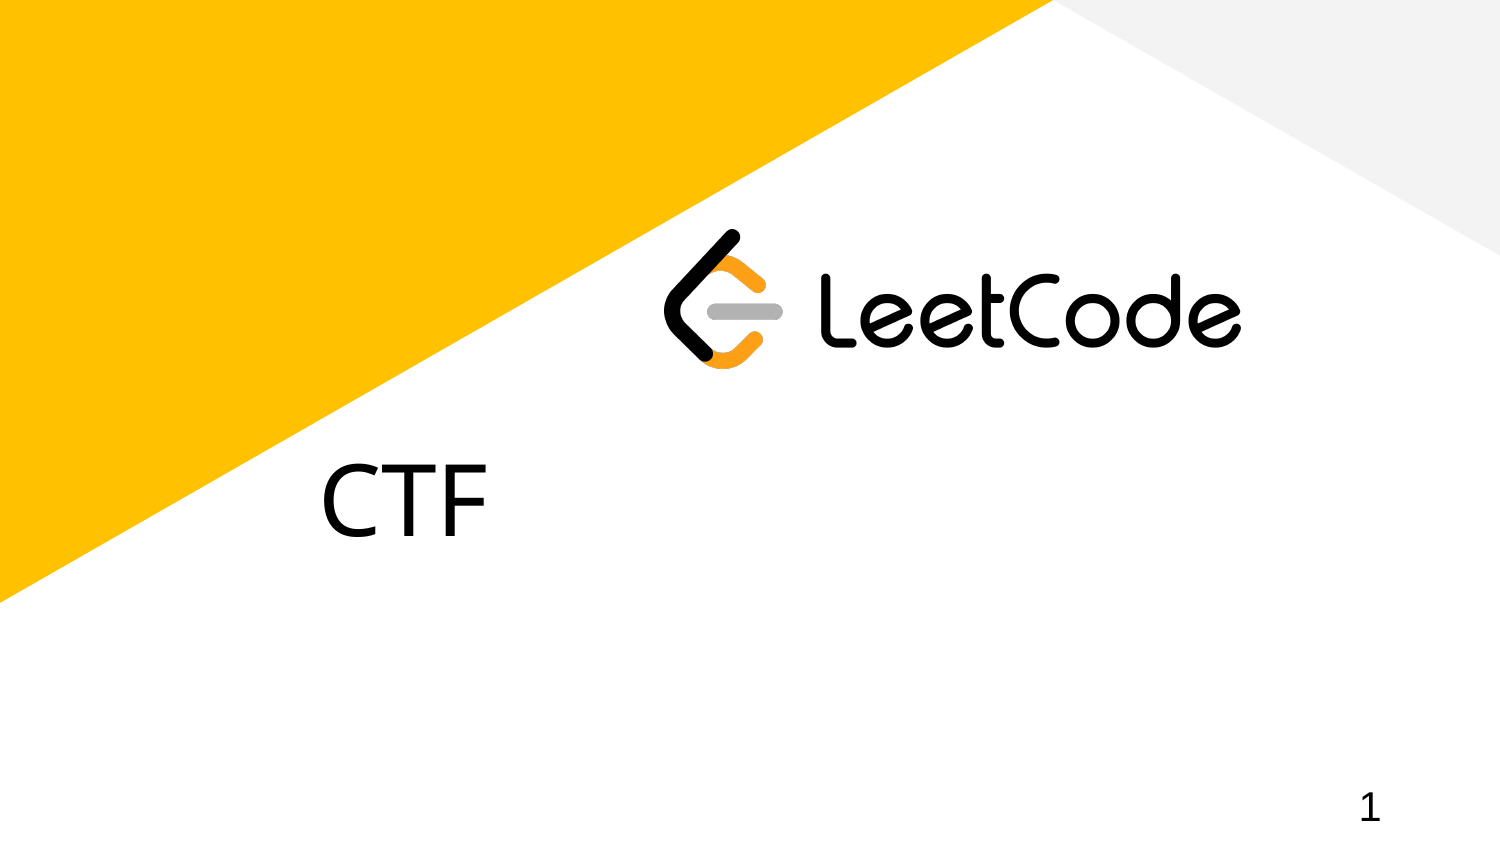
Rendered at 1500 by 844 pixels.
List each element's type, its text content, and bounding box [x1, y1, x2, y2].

text_box CTF [303, 421, 828, 516]
picture [664, 228, 1241, 369]
slide_number 1 [1059, 782, 1397, 828]
